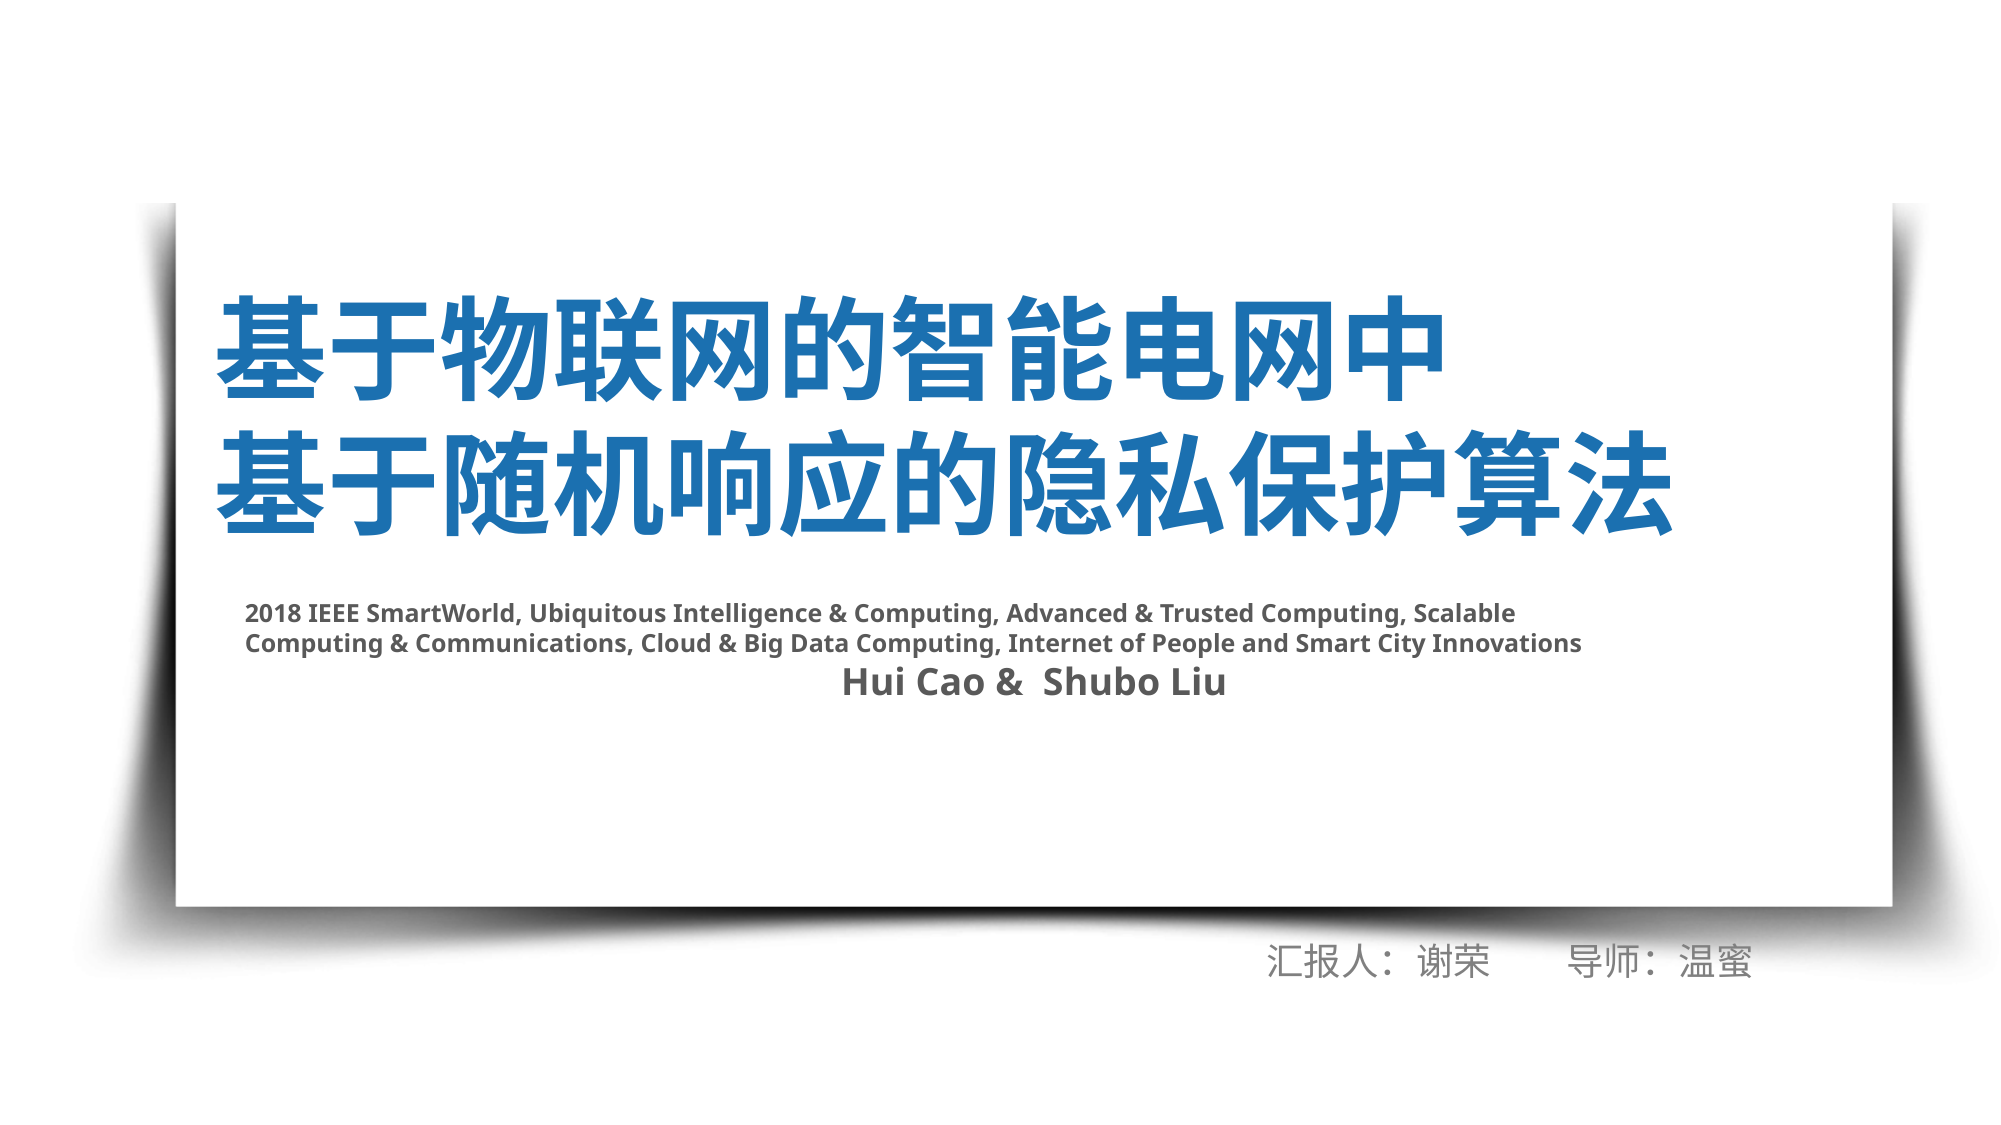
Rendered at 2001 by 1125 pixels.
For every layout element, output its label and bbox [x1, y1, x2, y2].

text_box [68, 168, 2000, 992]
